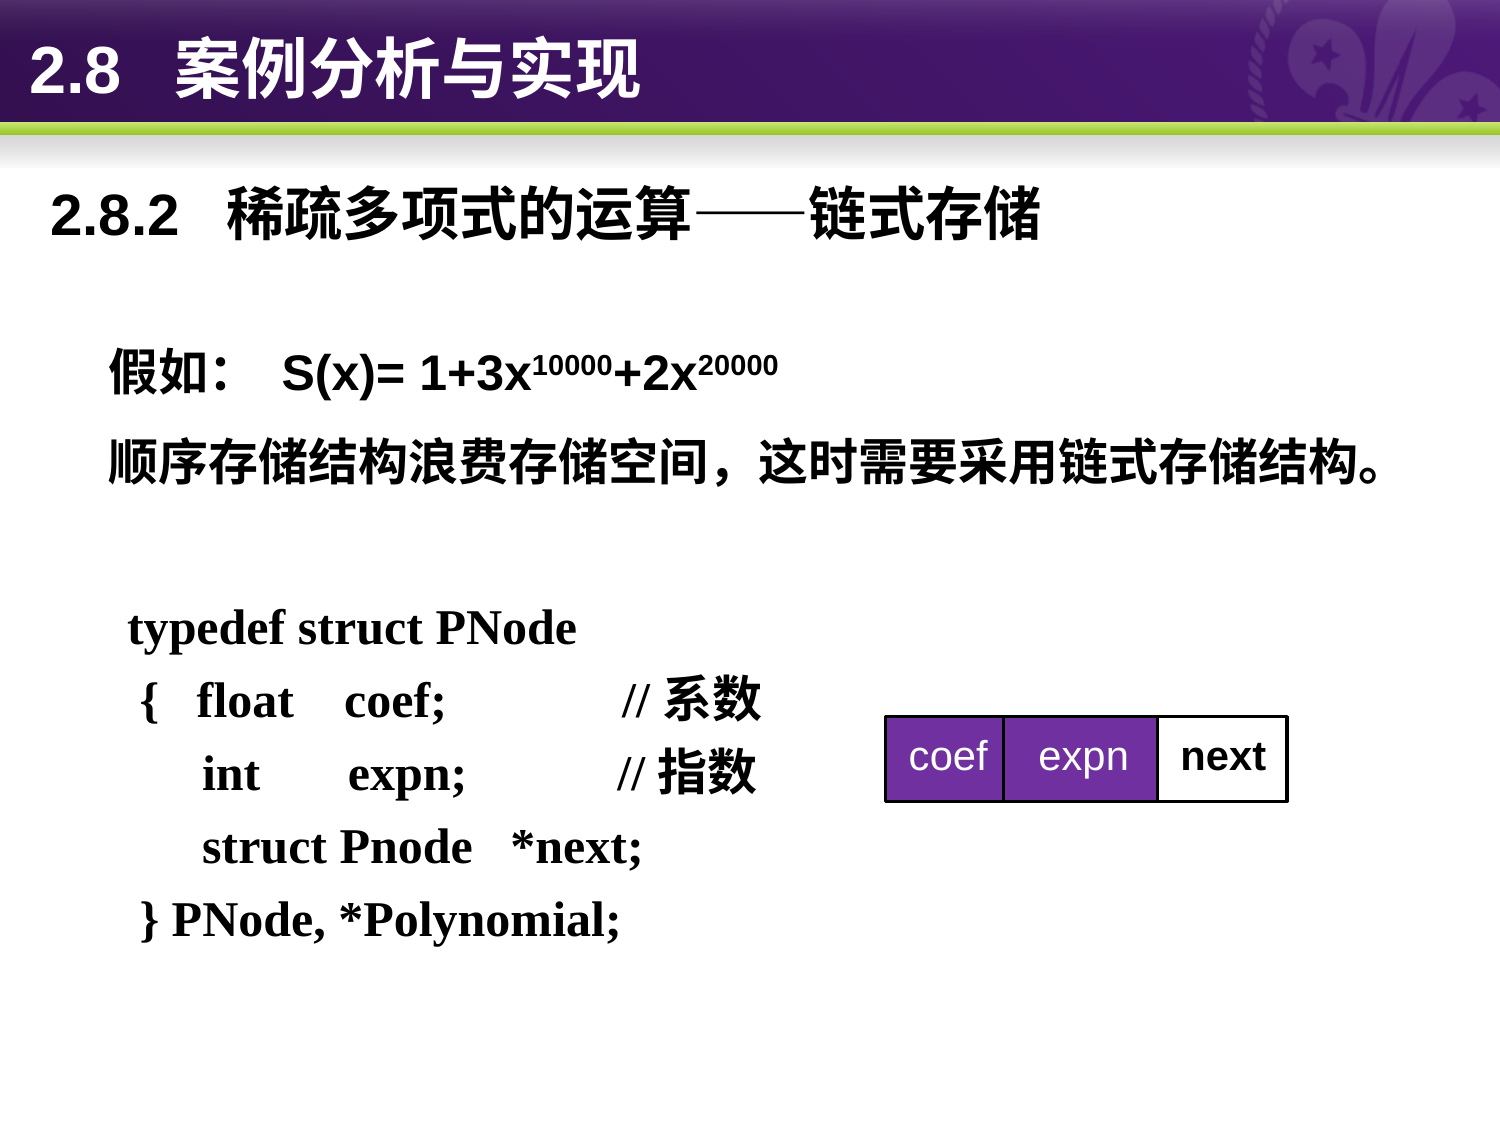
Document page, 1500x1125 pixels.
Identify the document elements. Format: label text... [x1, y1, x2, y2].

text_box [0, 0, 1500, 169]
list 假如： S(x)= 1+3x10000+2x20000 顺序存储结构浪费存储空间，这时需要采用链式存储结构。 [58, 302, 1442, 504]
text_box typedef struct PNode { float coef; //系数 int expn; //指数 struct Pnode *next; } PNode, *Polynomial; [112, 574, 833, 973]
text_box 2.8.2 稀疏多项式的运算——链式存储 [35, 177, 1117, 255]
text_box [885, 716, 1288, 802]
